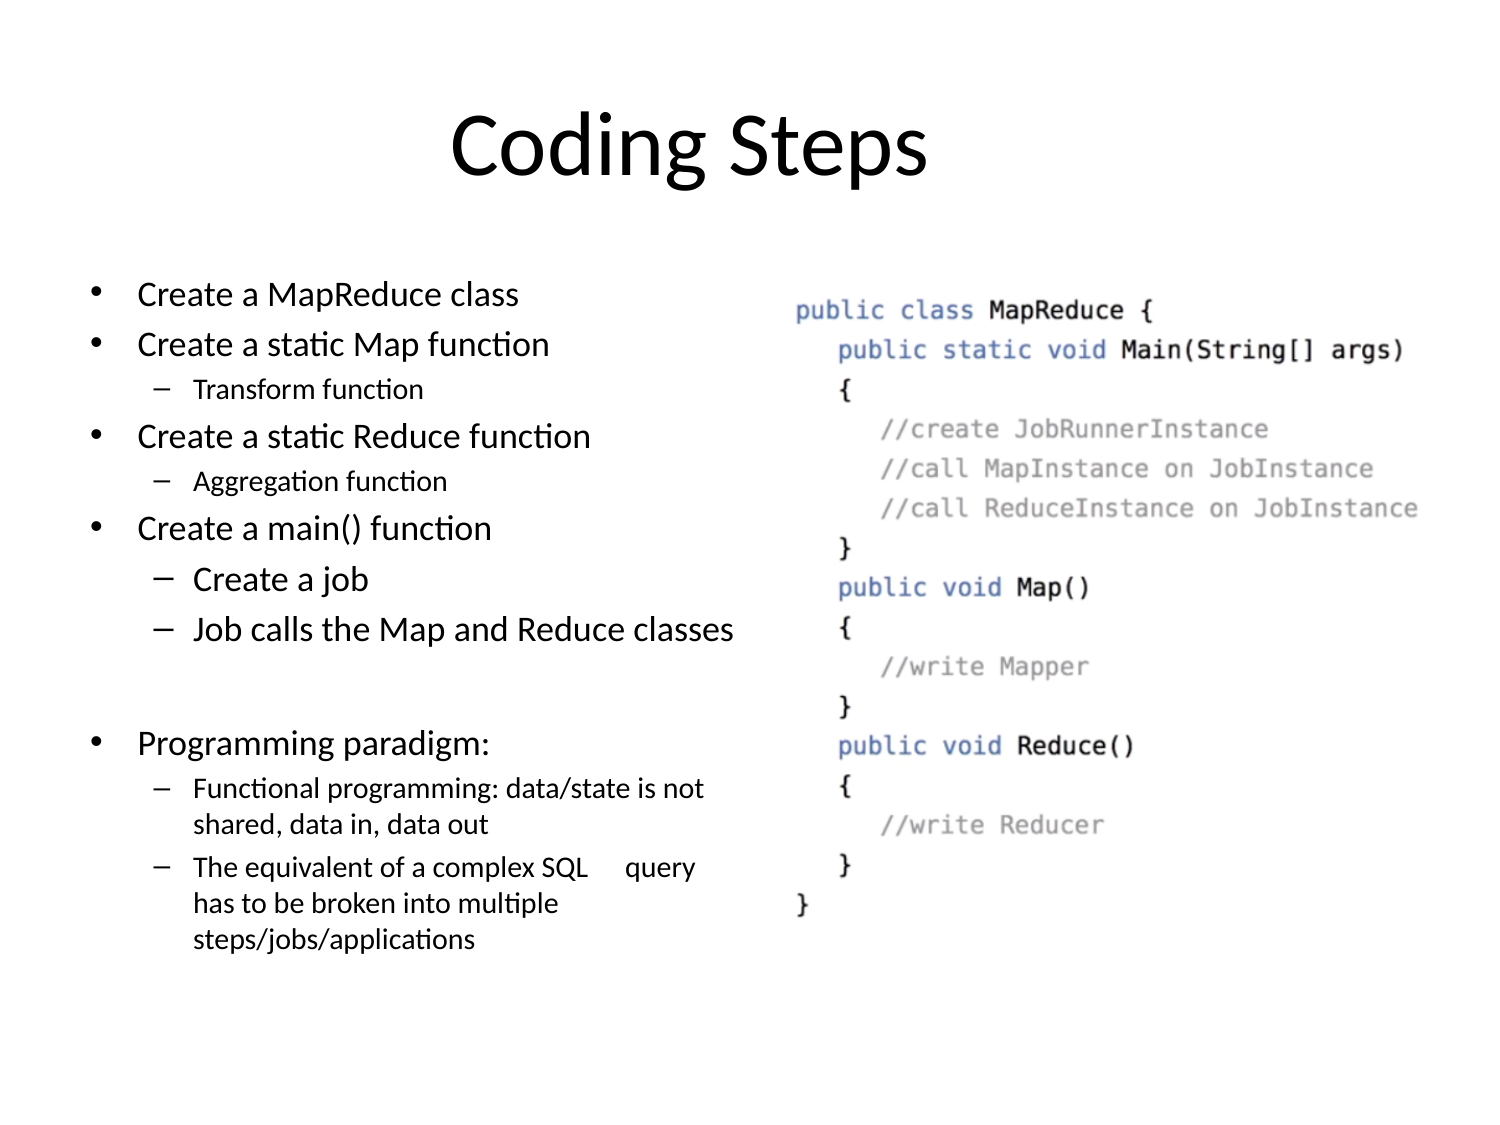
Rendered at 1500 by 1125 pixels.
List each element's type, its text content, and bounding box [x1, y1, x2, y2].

title Coding Steps [75, 45, 1425, 233]
list Create a MapReduce class Create a static Map function Transform function Create a static Reduce function Aggregation function Create a main() function Create a job Job calls the Map and Reduce classes Programming paradigm: Functional programming: data/state is not shared, data in, data out The equivalent of a complex SQL query has to be broken into multiple steps/jobs/applications [75, 262, 754, 1005]
picture [748, 286, 1456, 939]
